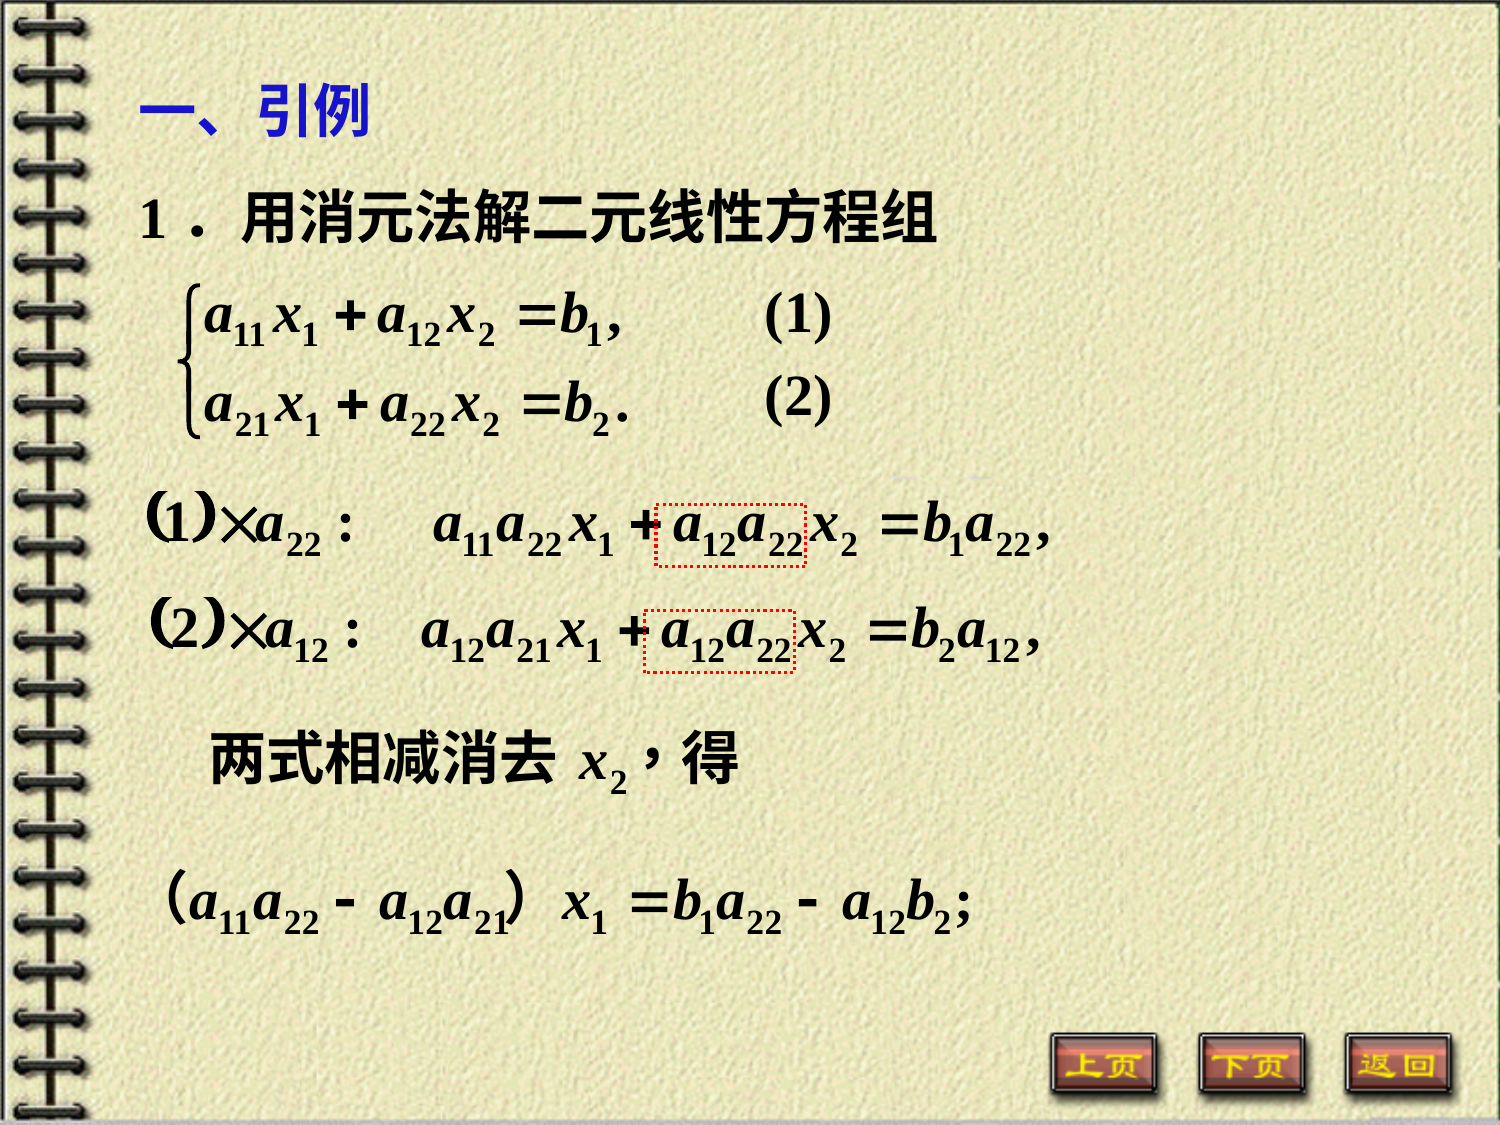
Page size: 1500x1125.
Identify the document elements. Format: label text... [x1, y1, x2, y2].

text_box (1) [750, 267, 1010, 349]
picture [0, 0, 1500, 1125]
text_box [430, 491, 1055, 561]
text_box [206, 727, 745, 799]
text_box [147, 597, 363, 667]
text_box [418, 597, 1045, 667]
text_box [159, 869, 975, 939]
text_box 一、引例 [123, 66, 939, 161]
text_box (2) [753, 349, 1010, 435]
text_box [170, 278, 749, 444]
text_box 1．用消元法解二元线性方程组 [123, 172, 1282, 258]
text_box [143, 491, 357, 561]
